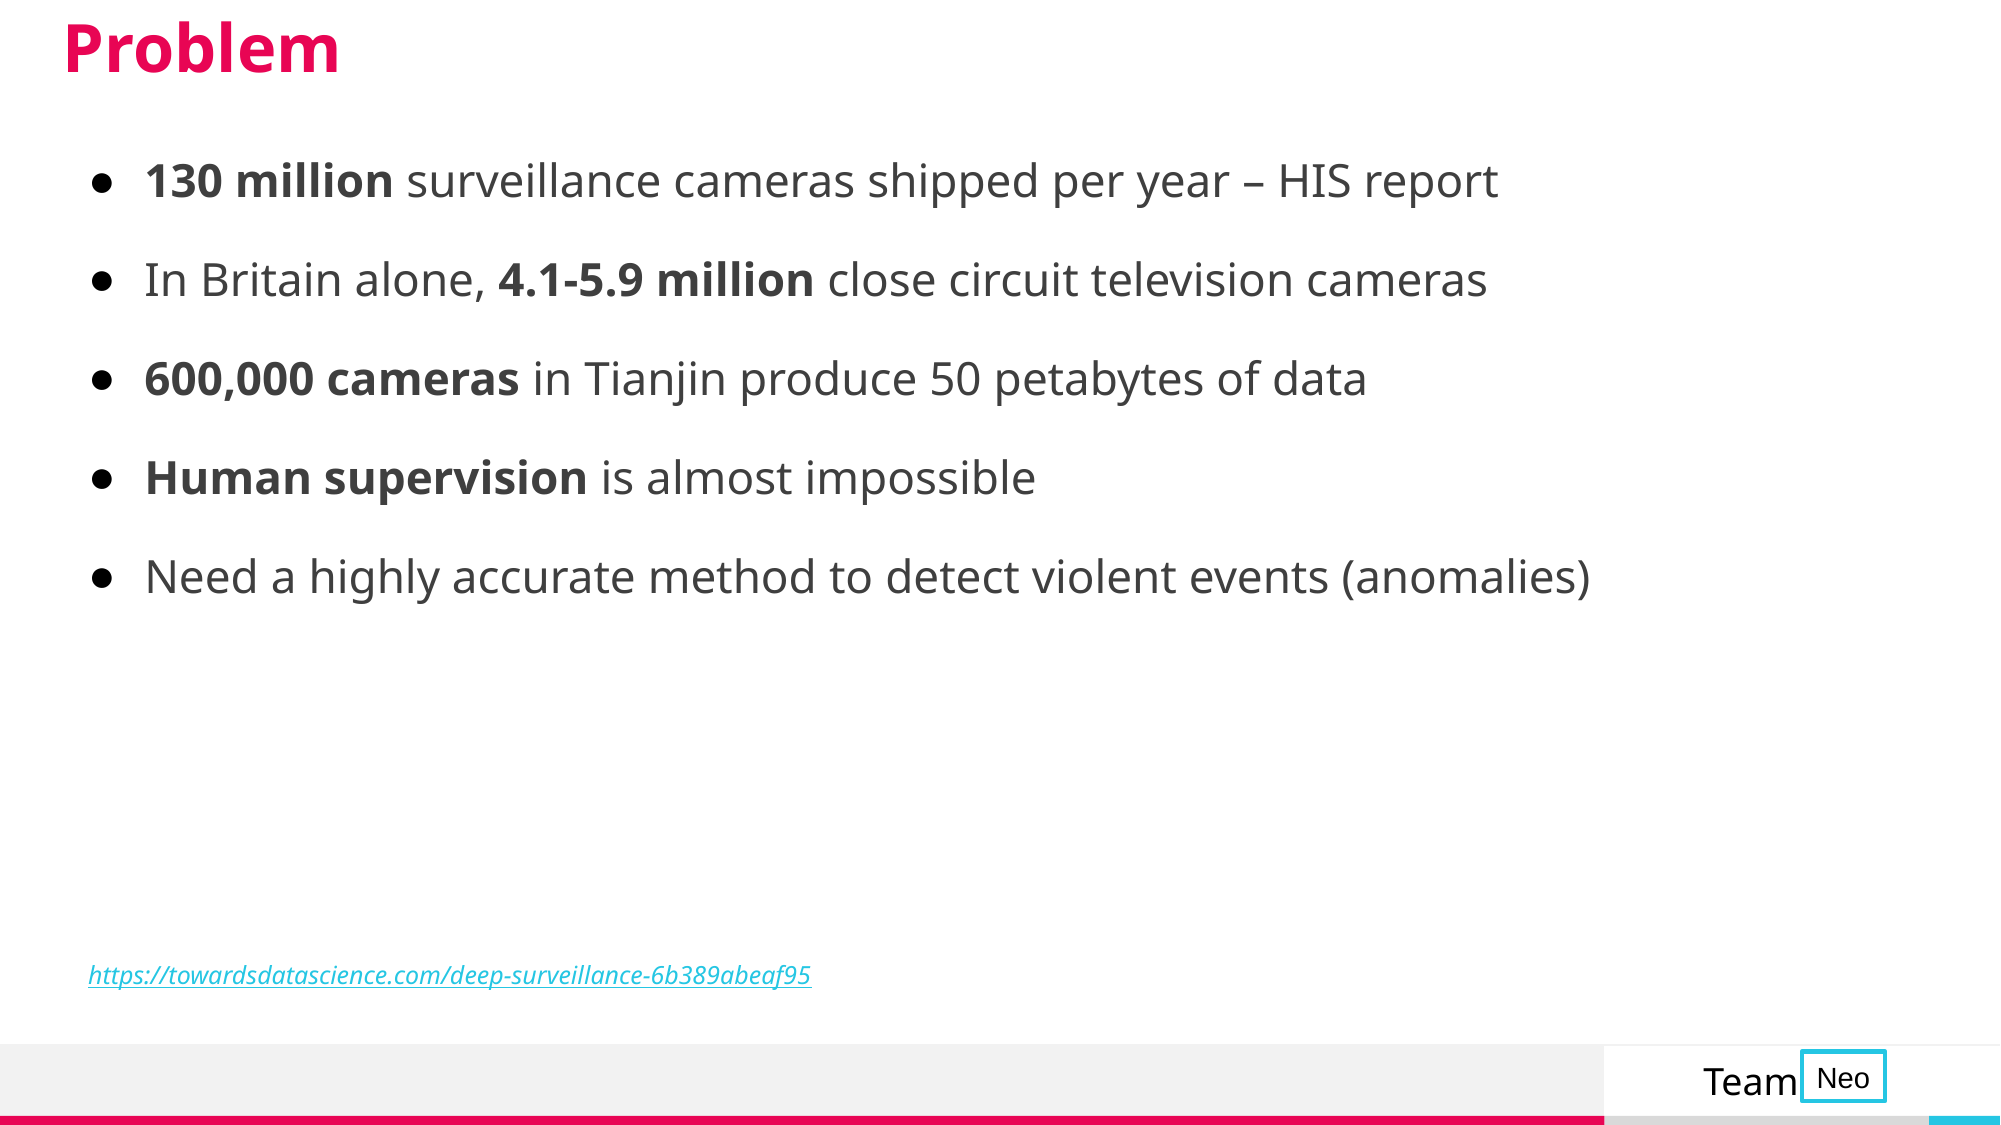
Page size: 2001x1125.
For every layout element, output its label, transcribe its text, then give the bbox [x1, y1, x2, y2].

list 130 million surveillance cameras shipped per year – HIS report In Britain alone, 4.1-5.9 million close circuit television cameras 600,000 cameras in Tianjin produce 50 petabytes of data Human supervision is almost impossible Need a highly accurate method to detect violent events (anomalies) https://towardsdatascience.com/deep-surveillance-6b389abeaf95 [68, 138, 1932, 1000]
title Problem [47, 0, 1912, 126]
text_box Neo [1800, 1049, 1887, 1103]
